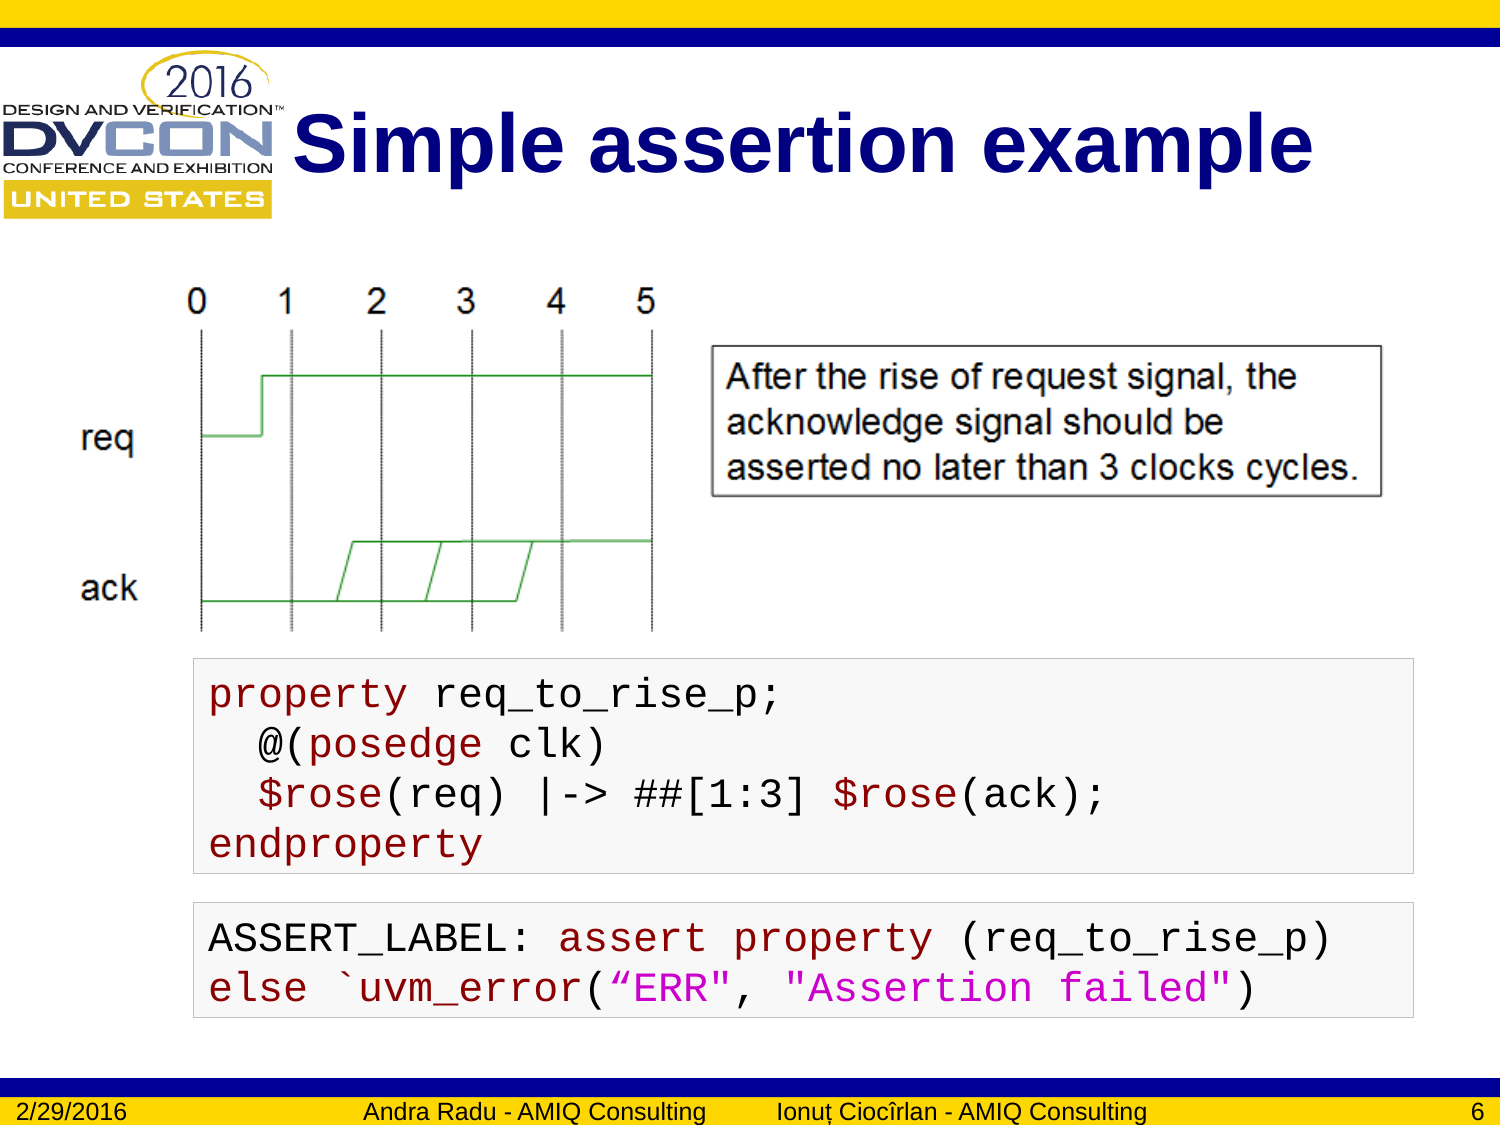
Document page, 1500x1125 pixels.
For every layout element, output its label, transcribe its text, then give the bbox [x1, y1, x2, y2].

text_box ASSERT_LABEL: assert property (req_to_rise_p) else `uvm_error(“ERR", "Assertion failed") [193, 902, 1414, 1018]
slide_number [0, 1097, 175, 1124]
slide_number 6 [1350, 1097, 1500, 1124]
title Simple assertion example [277, 45, 1478, 233]
footer Andra Radu - AMIQ Consulting Ionuț Ciocîrlan - AMIQ Consulting [187, 1097, 1325, 1124]
picture [68, 239, 1404, 694]
text_box property req_to_rise_p; @(posedge clk) $rose(req) |-> ##[1:3] $rose(ack); endproperty [193, 658, 1414, 874]
picture [0, 46, 277, 223]
